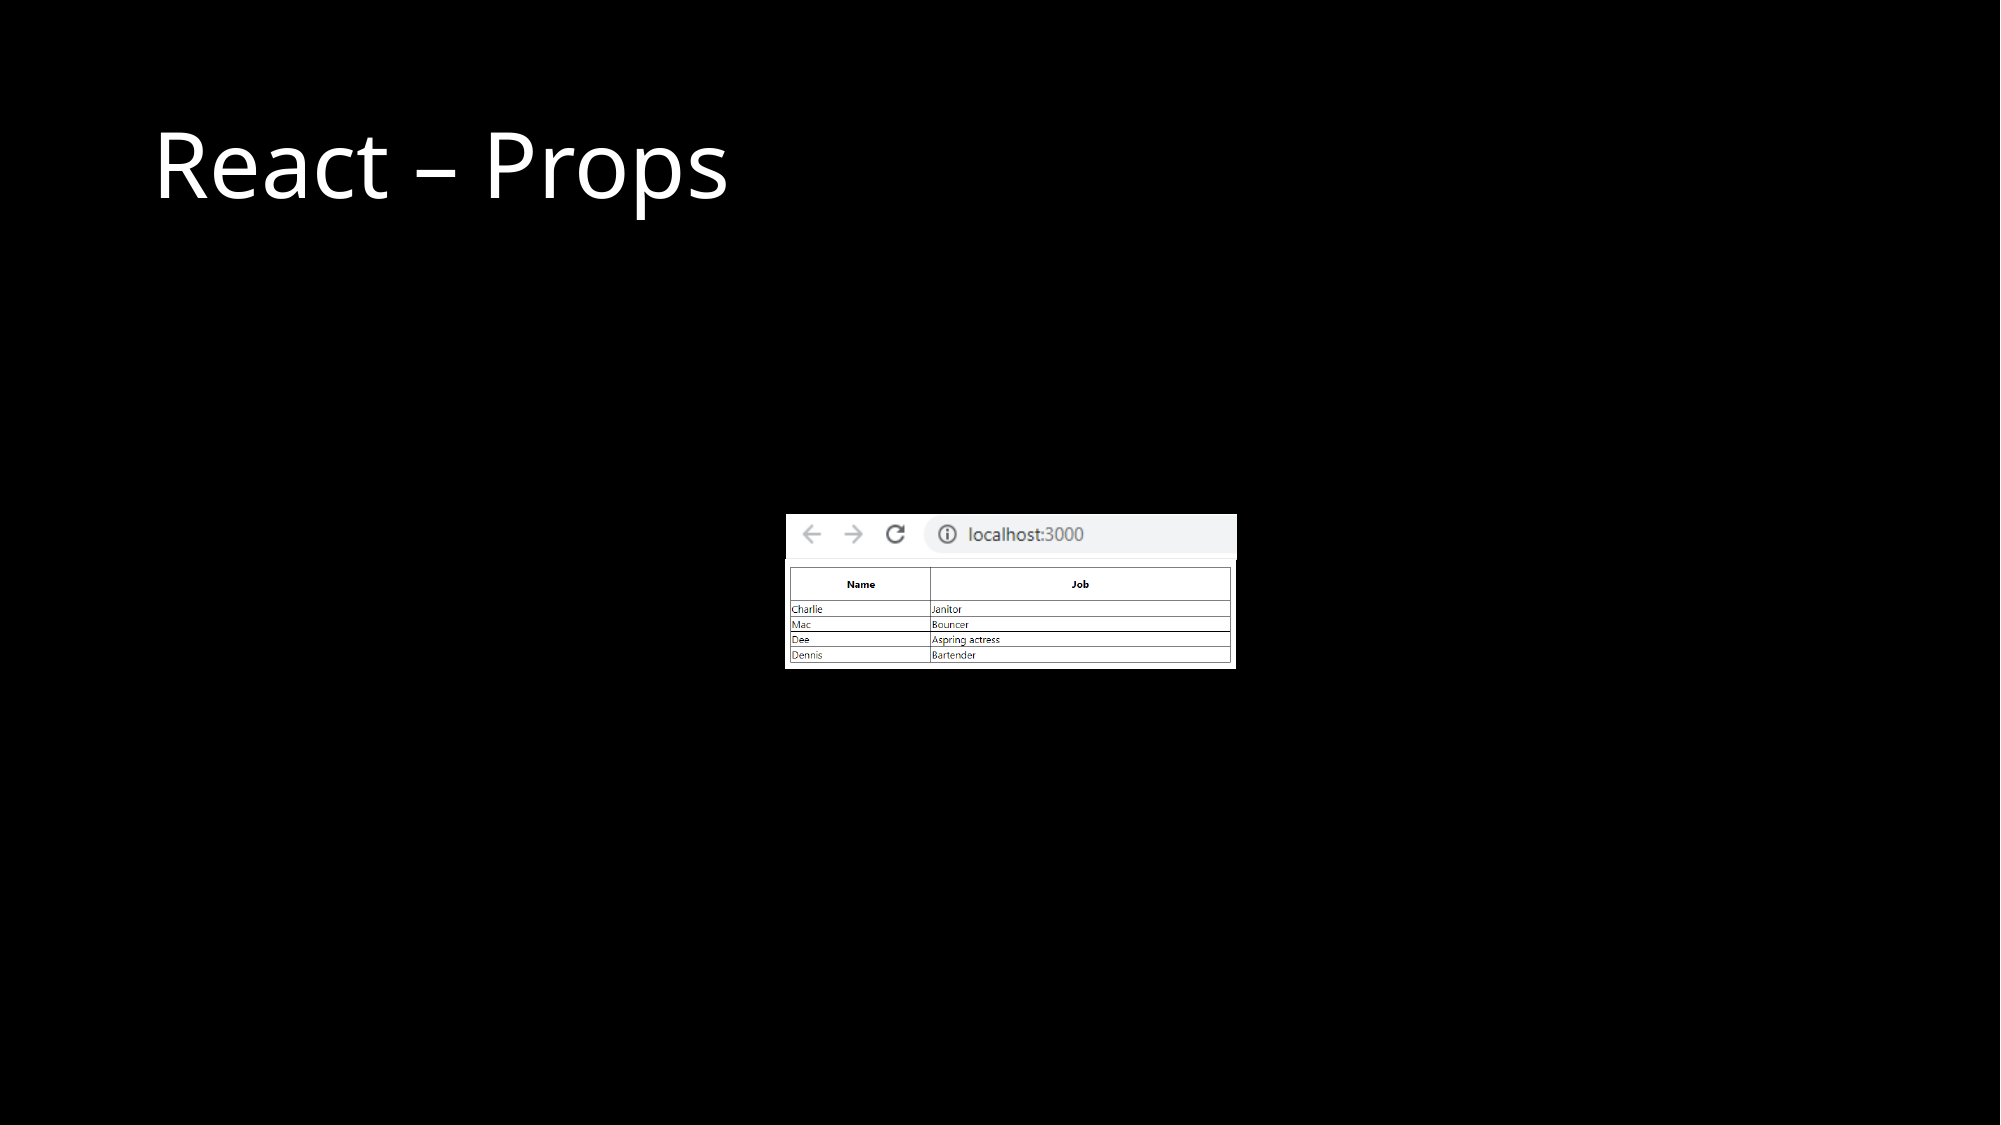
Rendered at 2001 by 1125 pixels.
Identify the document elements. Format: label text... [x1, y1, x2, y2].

picture [785, 514, 1237, 669]
title React – Props [137, 59, 1863, 278]
